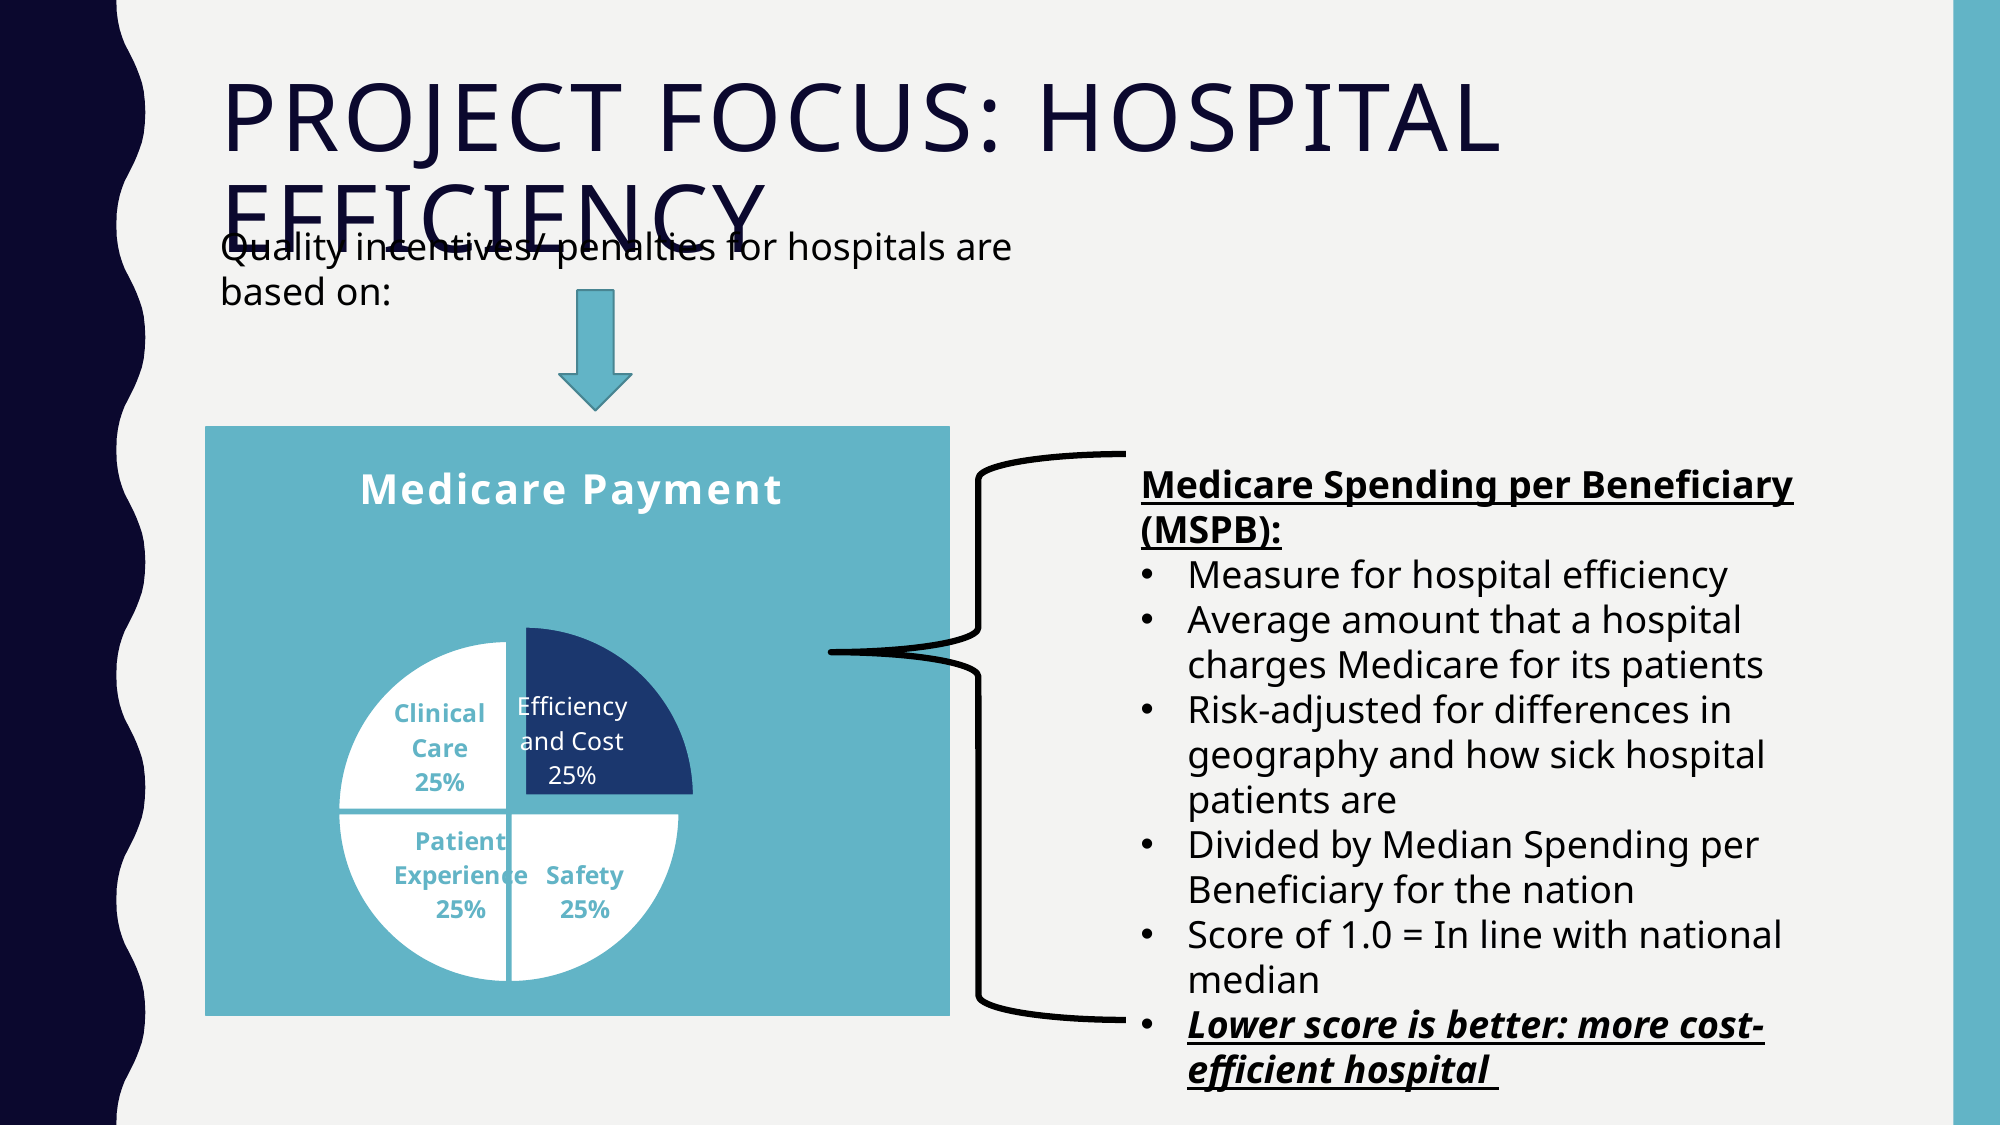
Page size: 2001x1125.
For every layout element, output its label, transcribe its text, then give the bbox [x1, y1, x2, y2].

text_box Medicare Spending per Beneficiary (MSPB): Measure for hospital efficiency Average amount that a hospital charges Medicare for its patients Risk-adjusted for differences in geography and how sick hospital patients are Divided by Median Spending per Beneficiary for the nation Score of 1.0 = In line with national median Lower score is better: more cost-efficient hospital [1125, 453, 1875, 1125]
text_box [951, 453, 1126, 1021]
text_box Quality incentives/ penalties for hospitals are based on: [205, 215, 1081, 456]
text_box [558, 289, 633, 412]
chart [205, 426, 951, 1017]
title Project Focus: Hospital Efficiency [205, 62, 1875, 308]
